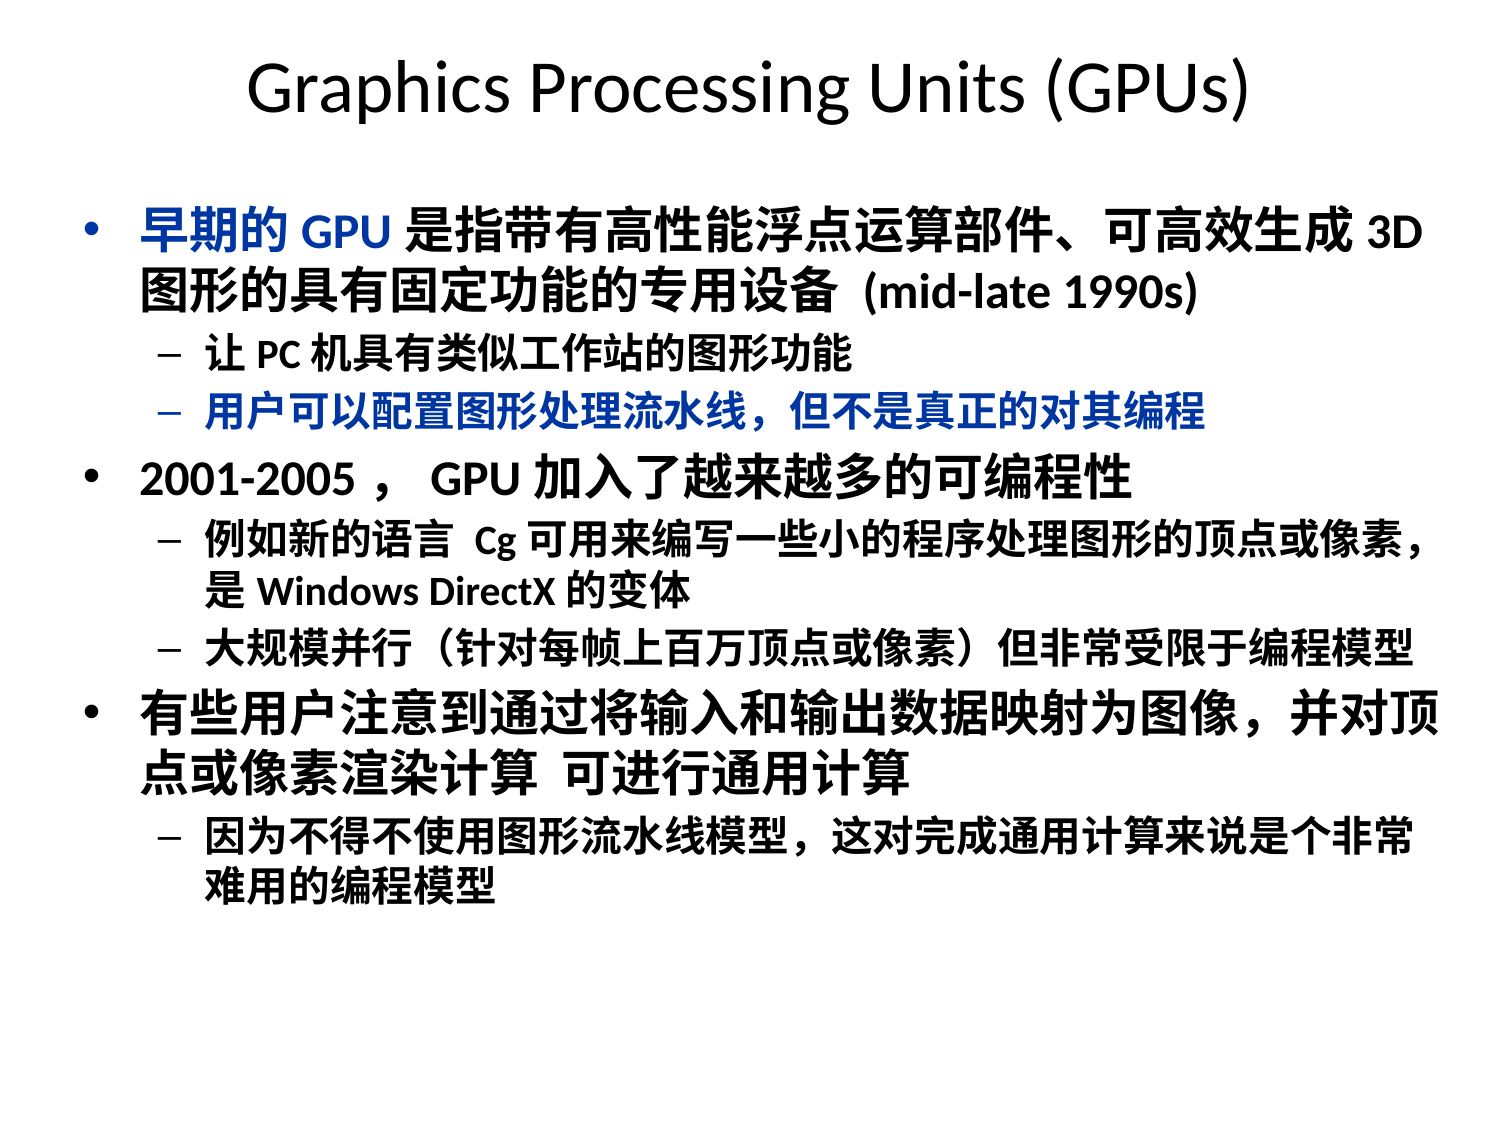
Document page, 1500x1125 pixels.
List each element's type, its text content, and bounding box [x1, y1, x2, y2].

title Graphics Processing Units (GPUs) [103, 41, 1397, 124]
list 早期的GPU是指带有高性能浮点运算部件、可高效生成3D图形的具有固定功能的专用设备 (mid-late 1990s) 让PC机具有类似工作站的图形功能 用户可以配置图形处理流水线，但不是真正的对其编程 2001-2005，GPU加入了越来越多的可编程性 例如新的语言 Cg可用来编写一些小的程序处理图形的顶点或像素，是Windows DirectX的变体 大规模并行（针对每帧上百万顶点或像素）但非常受限于编程模型 有些用户注意到通过将输入和输出数据映射为图像，并对顶点或像素渲染计算 可进行通用计算 因为不得不使用图形流水线模型，这对完成通用计算来说是个非常难用的编程模型 [67, 190, 1468, 1043]
